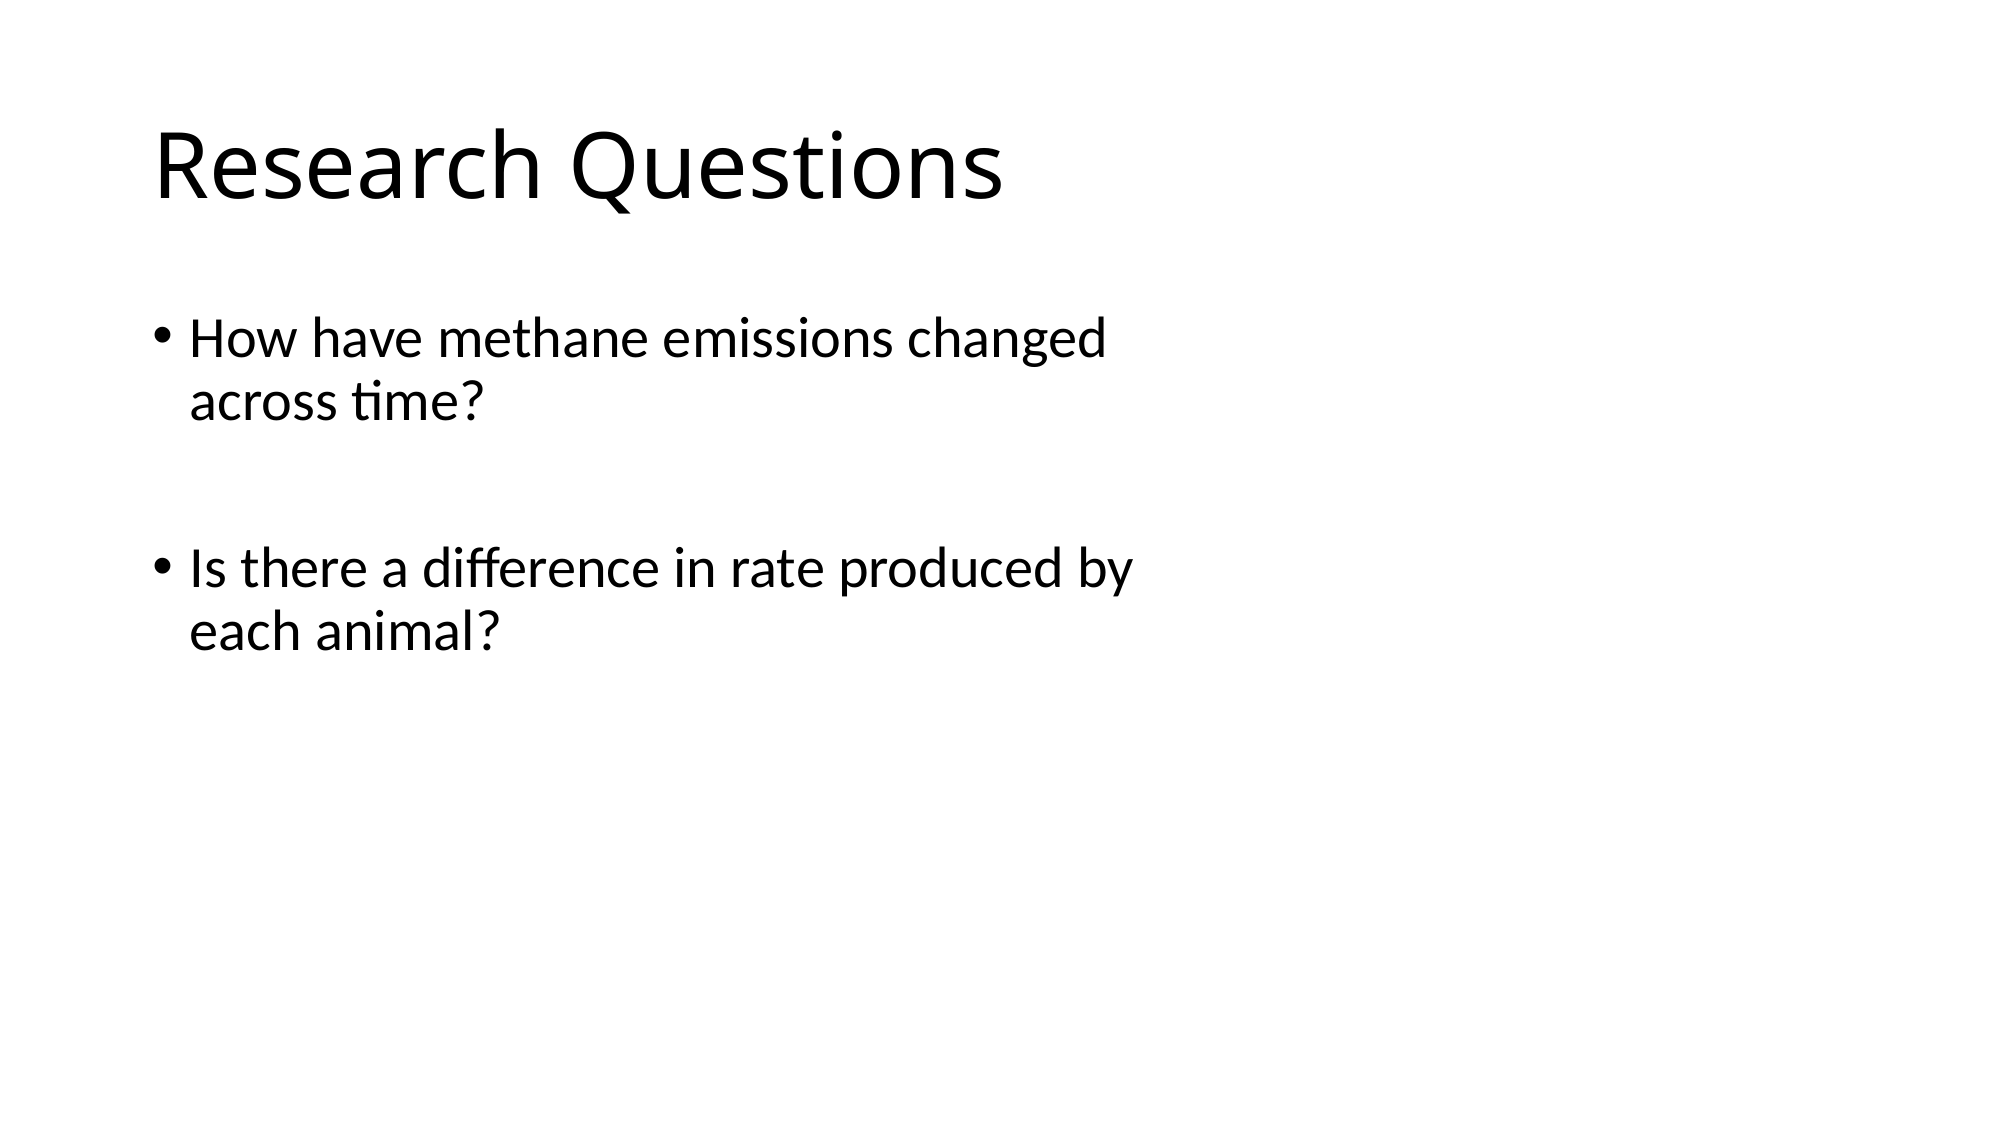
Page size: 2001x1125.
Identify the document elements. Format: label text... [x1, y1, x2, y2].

list How have methane emissions changed across time? Is there a difference in rate produced by each animal? [137, 299, 1169, 724]
title Research Questions [137, 59, 1863, 278]
